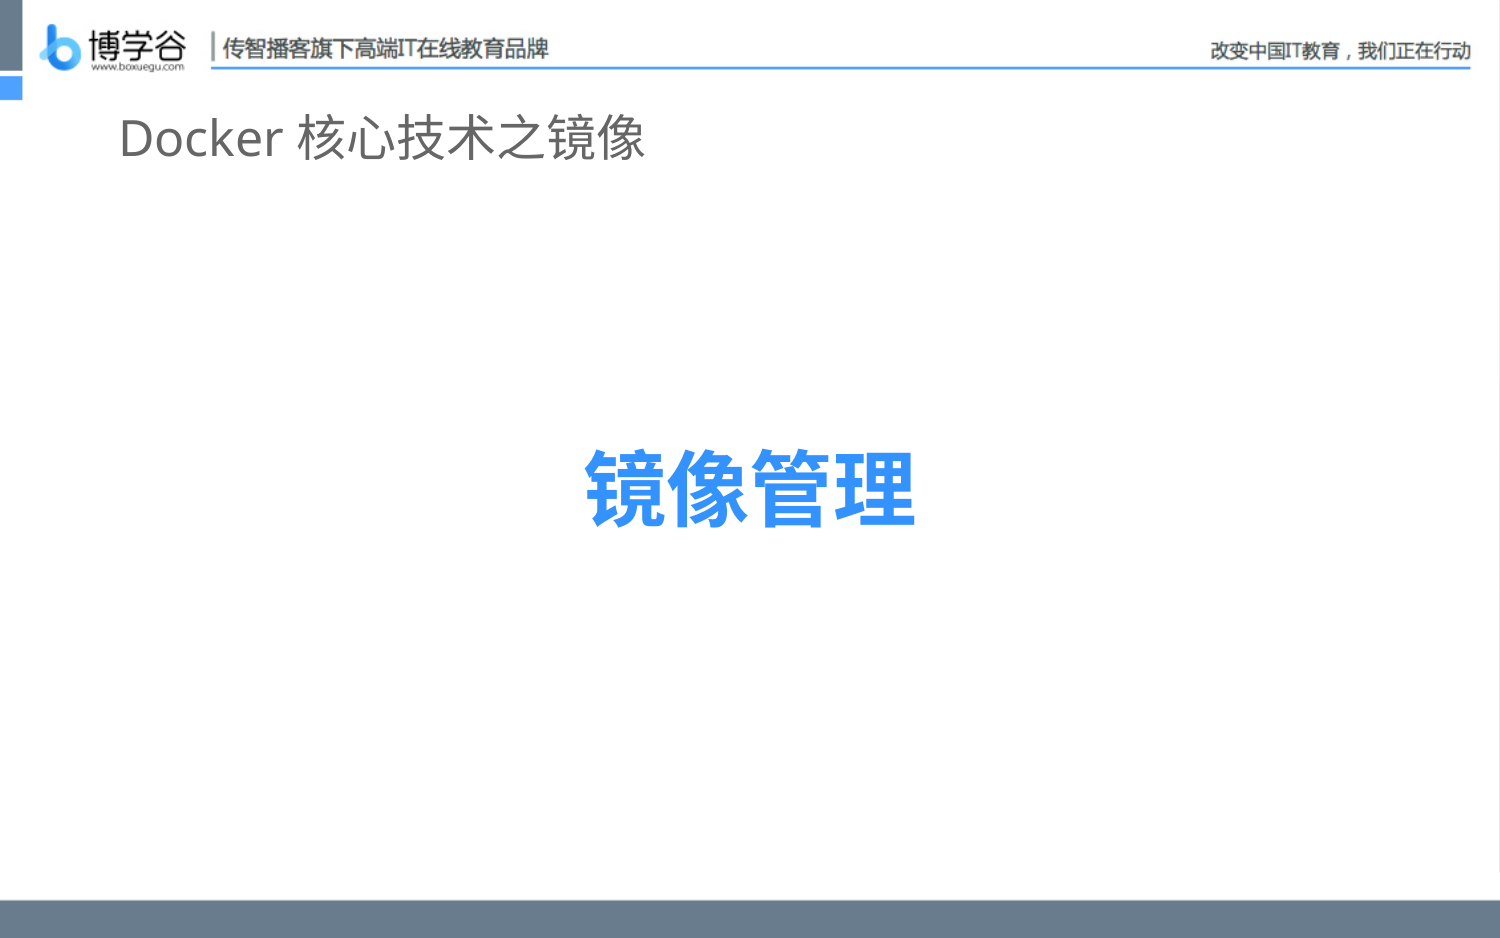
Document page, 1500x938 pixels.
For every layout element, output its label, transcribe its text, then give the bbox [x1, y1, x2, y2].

picture [0, 0, 1500, 938]
title 镜像管理 [187, 282, 1313, 545]
text_box Docker核心技术之镜像 [103, 49, 1397, 231]
